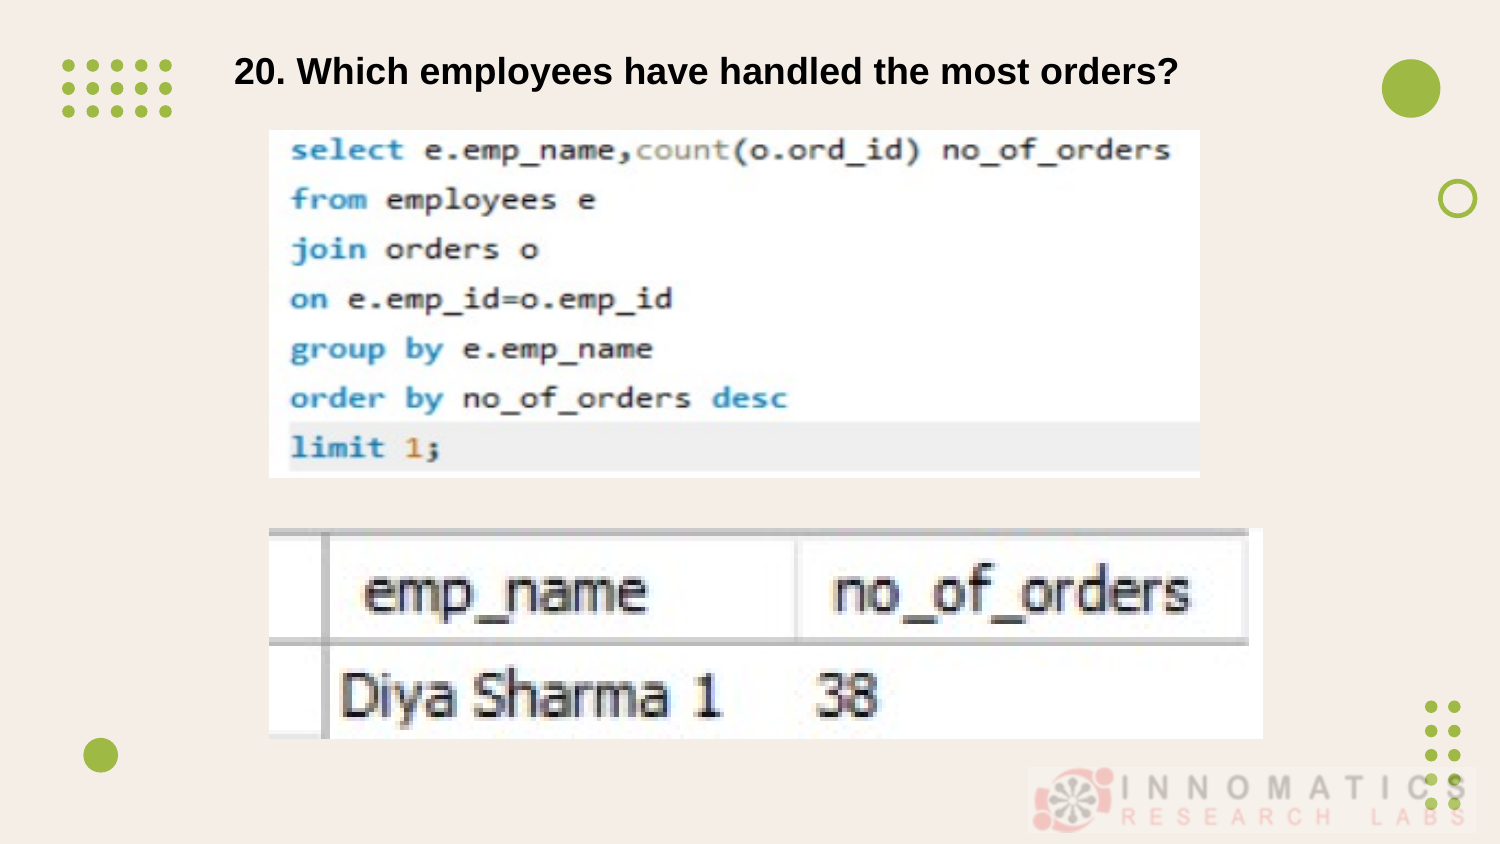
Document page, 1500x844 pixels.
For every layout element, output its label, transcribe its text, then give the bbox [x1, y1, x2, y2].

text_box 20. Which employees have handled the most orders? [219, 39, 1284, 100]
picture [269, 130, 1201, 479]
picture [269, 528, 1263, 740]
picture [1028, 767, 1476, 834]
